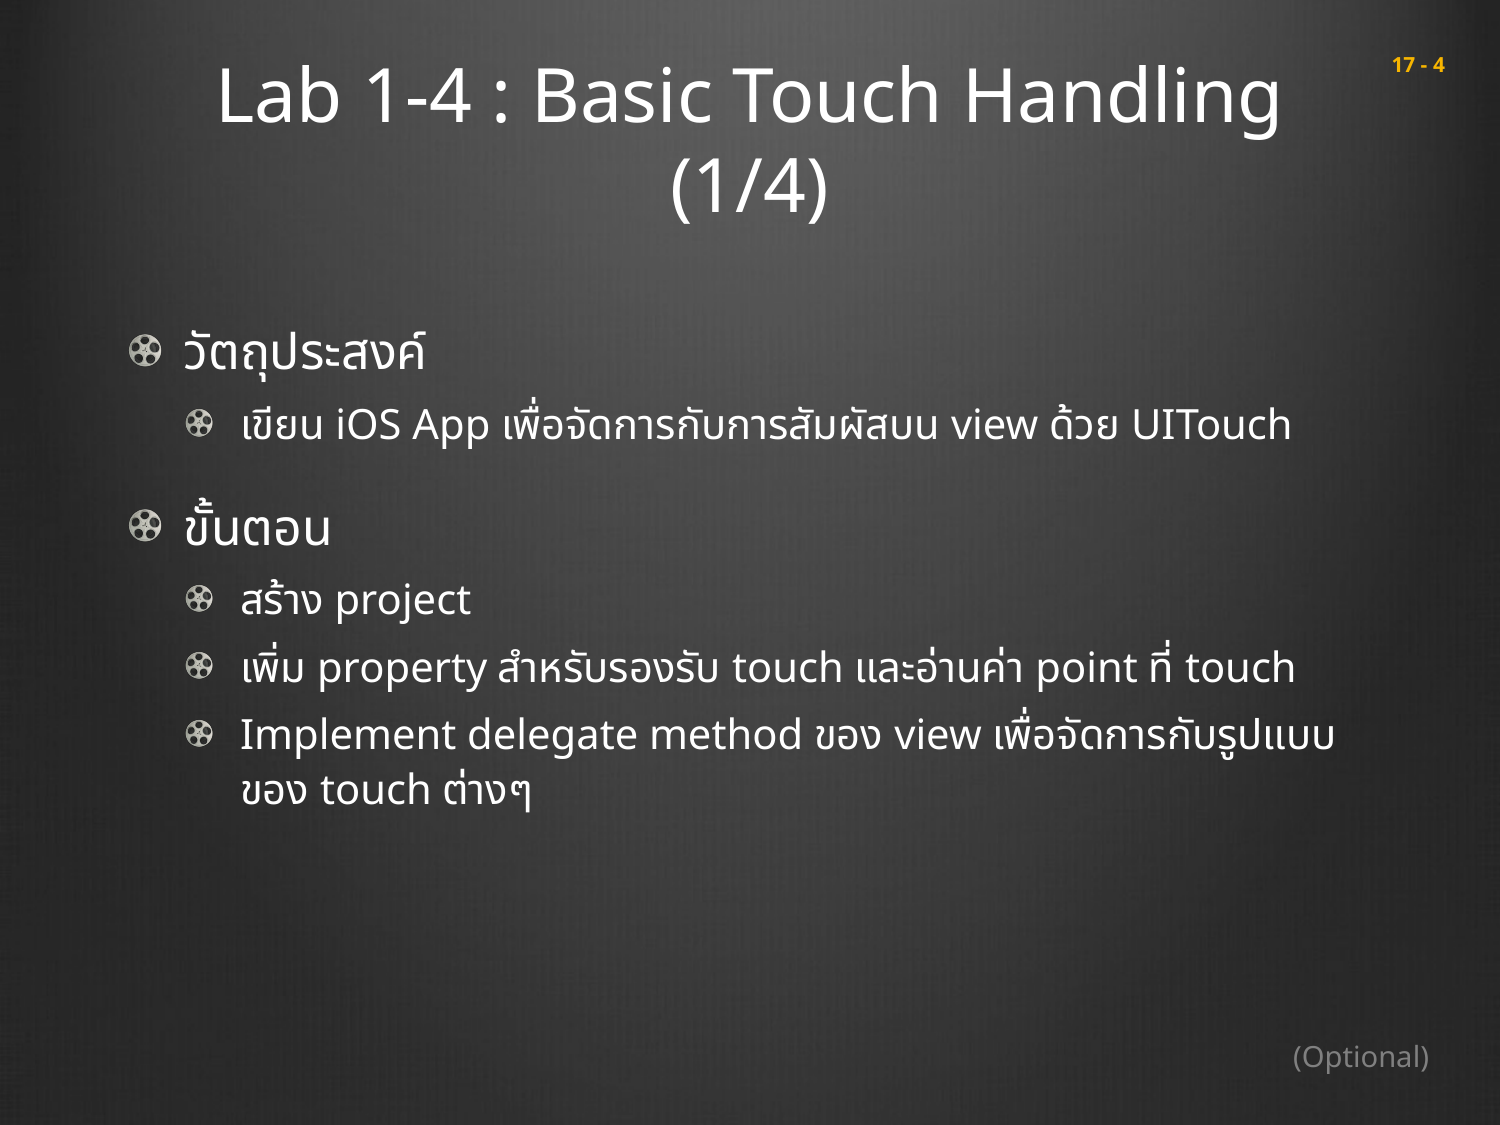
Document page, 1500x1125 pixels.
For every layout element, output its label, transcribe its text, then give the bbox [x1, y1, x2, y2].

text_box (Optional) [1278, 1031, 1444, 1082]
picture [184, 407, 214, 438]
picture [184, 583, 214, 613]
text_box 17 - 4 [1306, 43, 1460, 86]
picture [184, 718, 214, 748]
picture [127, 332, 163, 368]
title Lab 1-4 : Basic Touch Handling (1/4) [112, 19, 1388, 255]
picture [184, 650, 214, 680]
picture [127, 507, 163, 543]
list วัตถุประสงค์ เขียน iOS App เพื่อจัดการกับการสัมผัสบน view ด้วย UITouch ขั้นตอน สร้าง project เพิ่ม property สำหรับรองรับ touch และอ่านค่า point ที่ touch Implement delegate method ของ view เพื่อจัดการกับรูปแบบของ touch ต่างๆ [112, 306, 1388, 1005]
